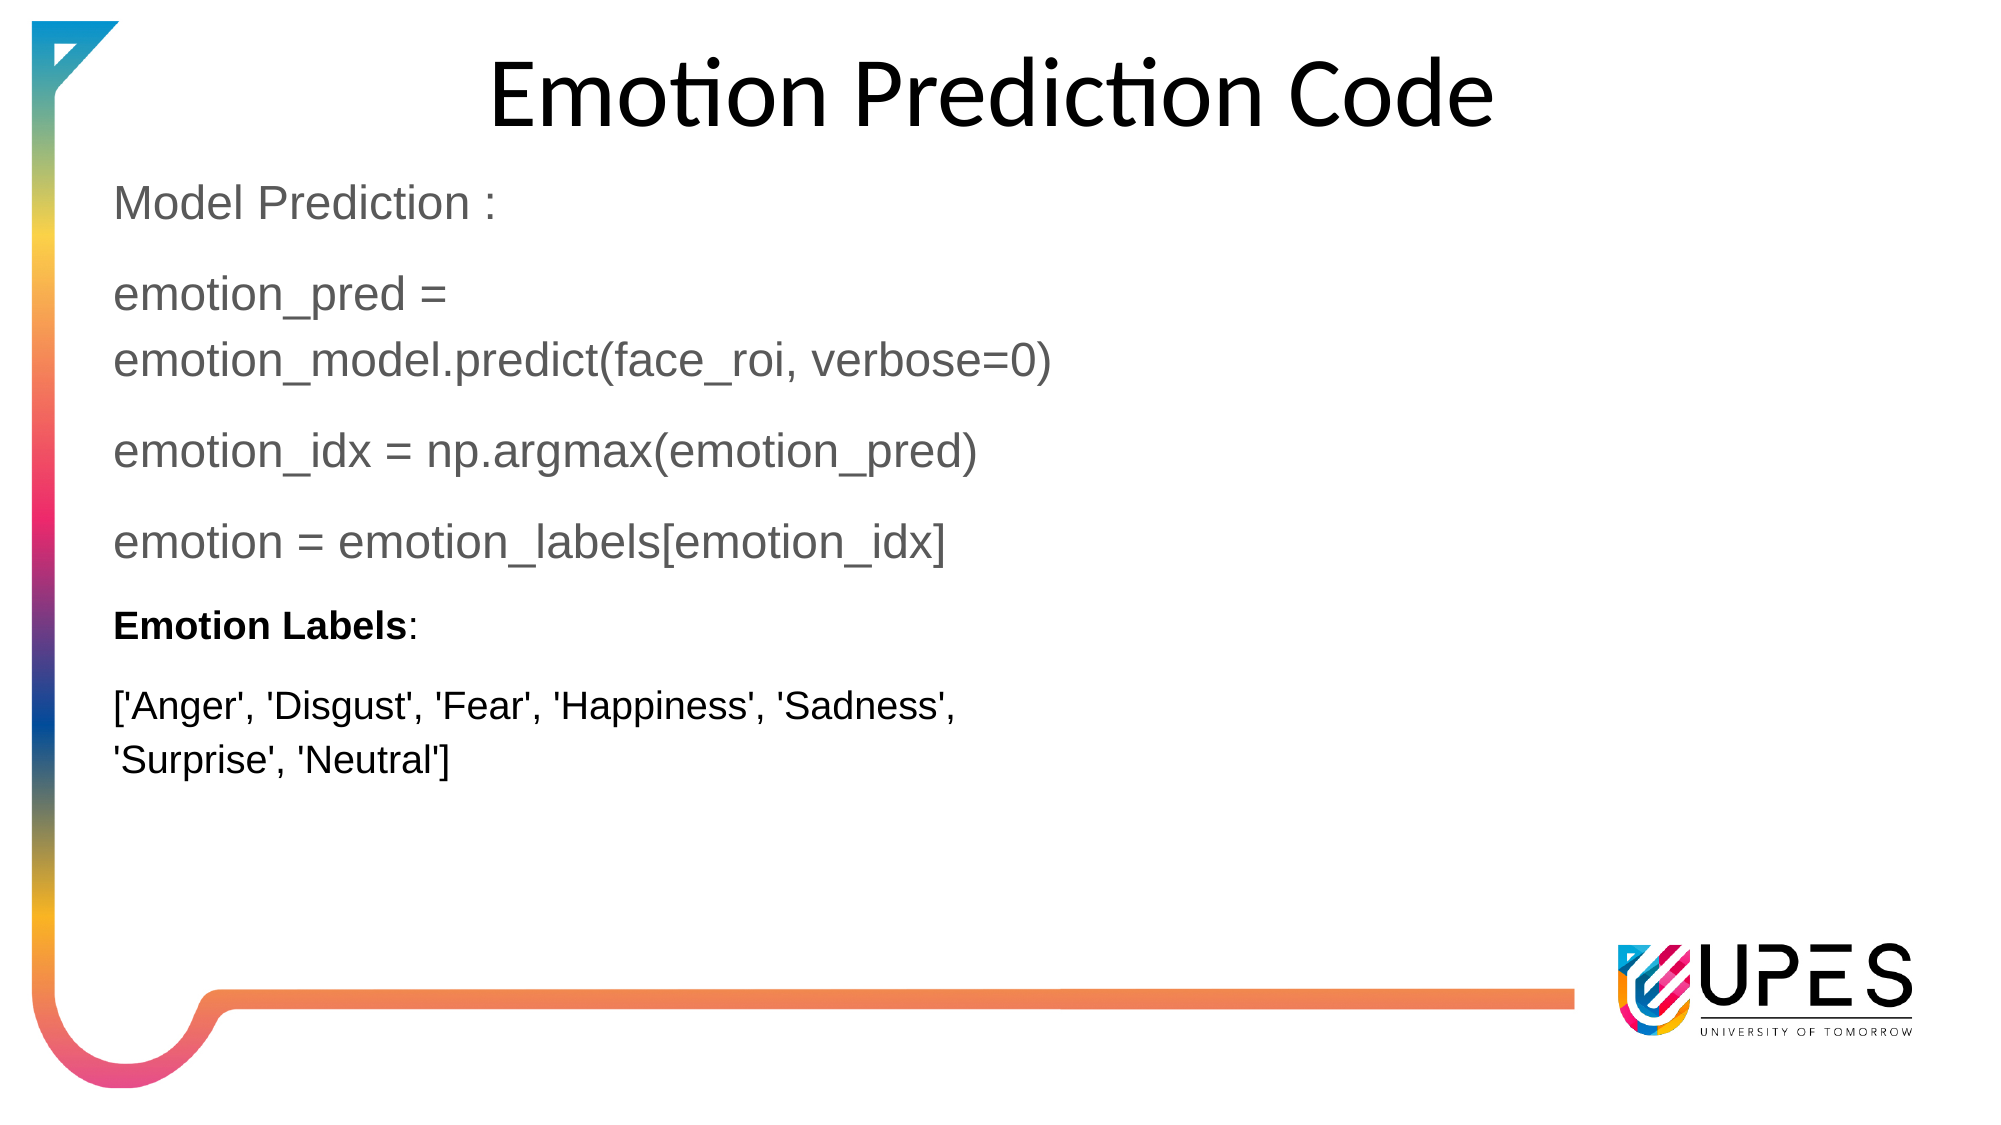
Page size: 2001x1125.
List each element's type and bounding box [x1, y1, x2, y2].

list [0, 0, 1993, 1114]
